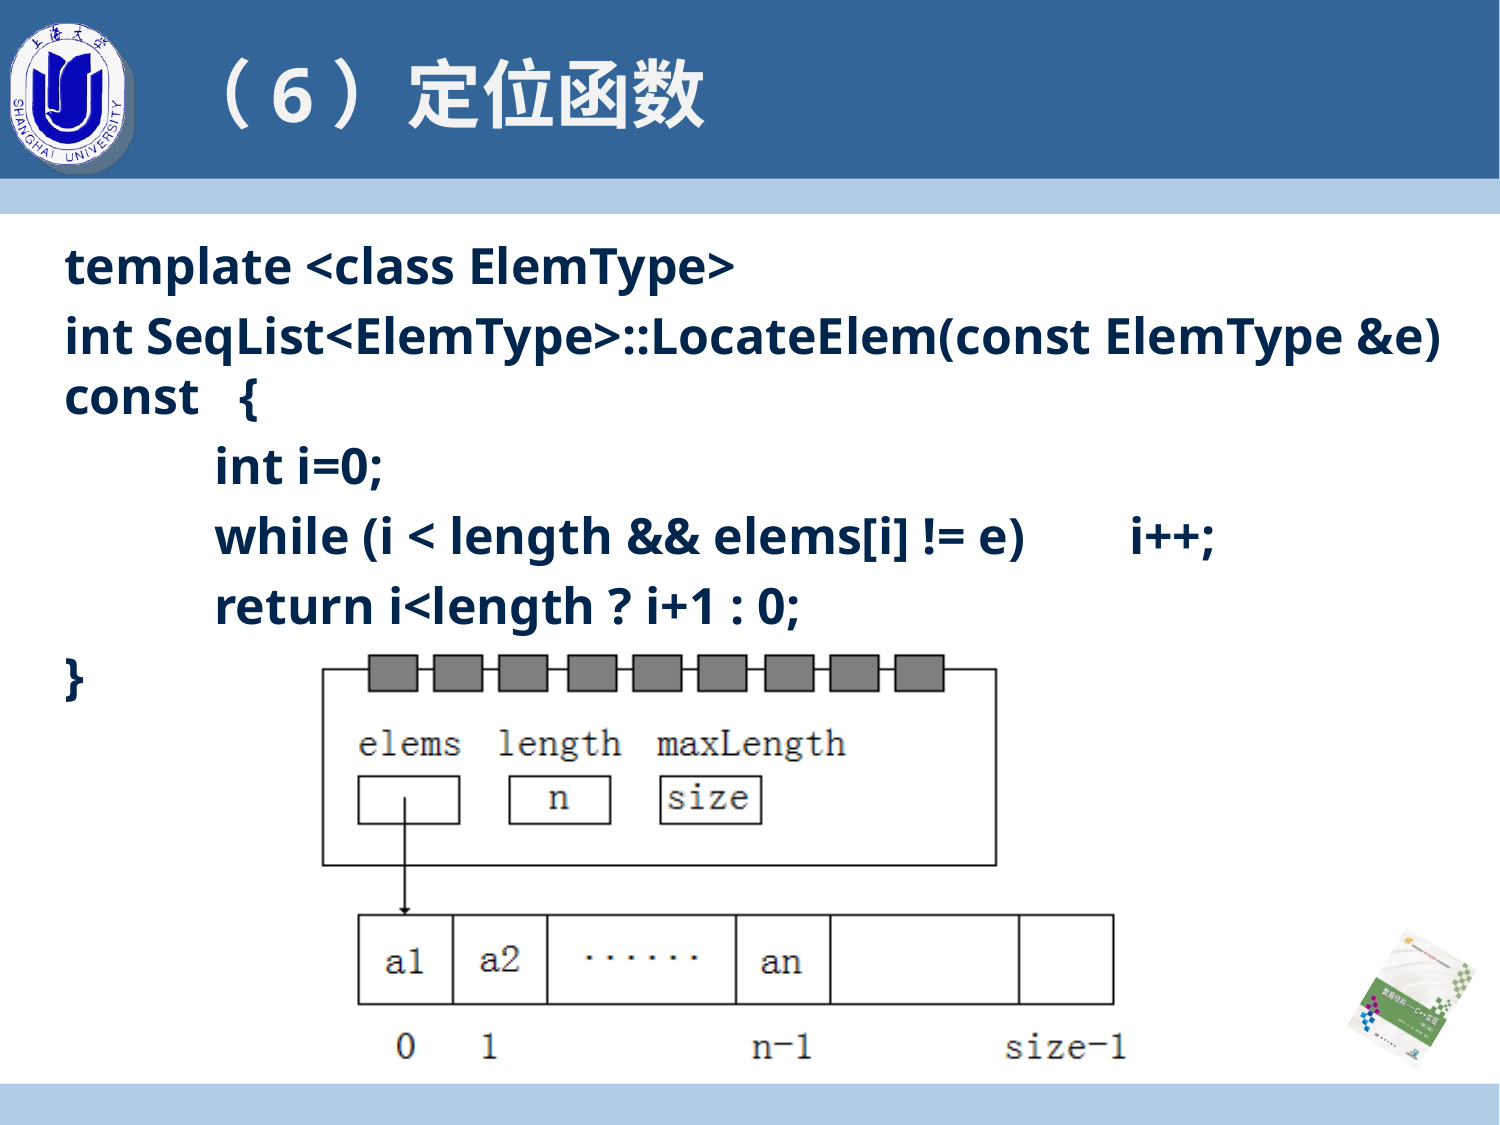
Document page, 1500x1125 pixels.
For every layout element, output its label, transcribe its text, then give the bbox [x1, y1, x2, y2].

list template <class ElemType> int SeqList<ElemType>::LocateElem(const ElemType &e) const { int i=0; while (i < length && elems[i] != e) i++; return i<length ? i+1 : 0; } [49, 227, 1483, 811]
picture [4, 17, 128, 176]
picture [312, 642, 1137, 1077]
picture [1347, 928, 1476, 1068]
title （6）定位函数 [162, 23, 1436, 161]
